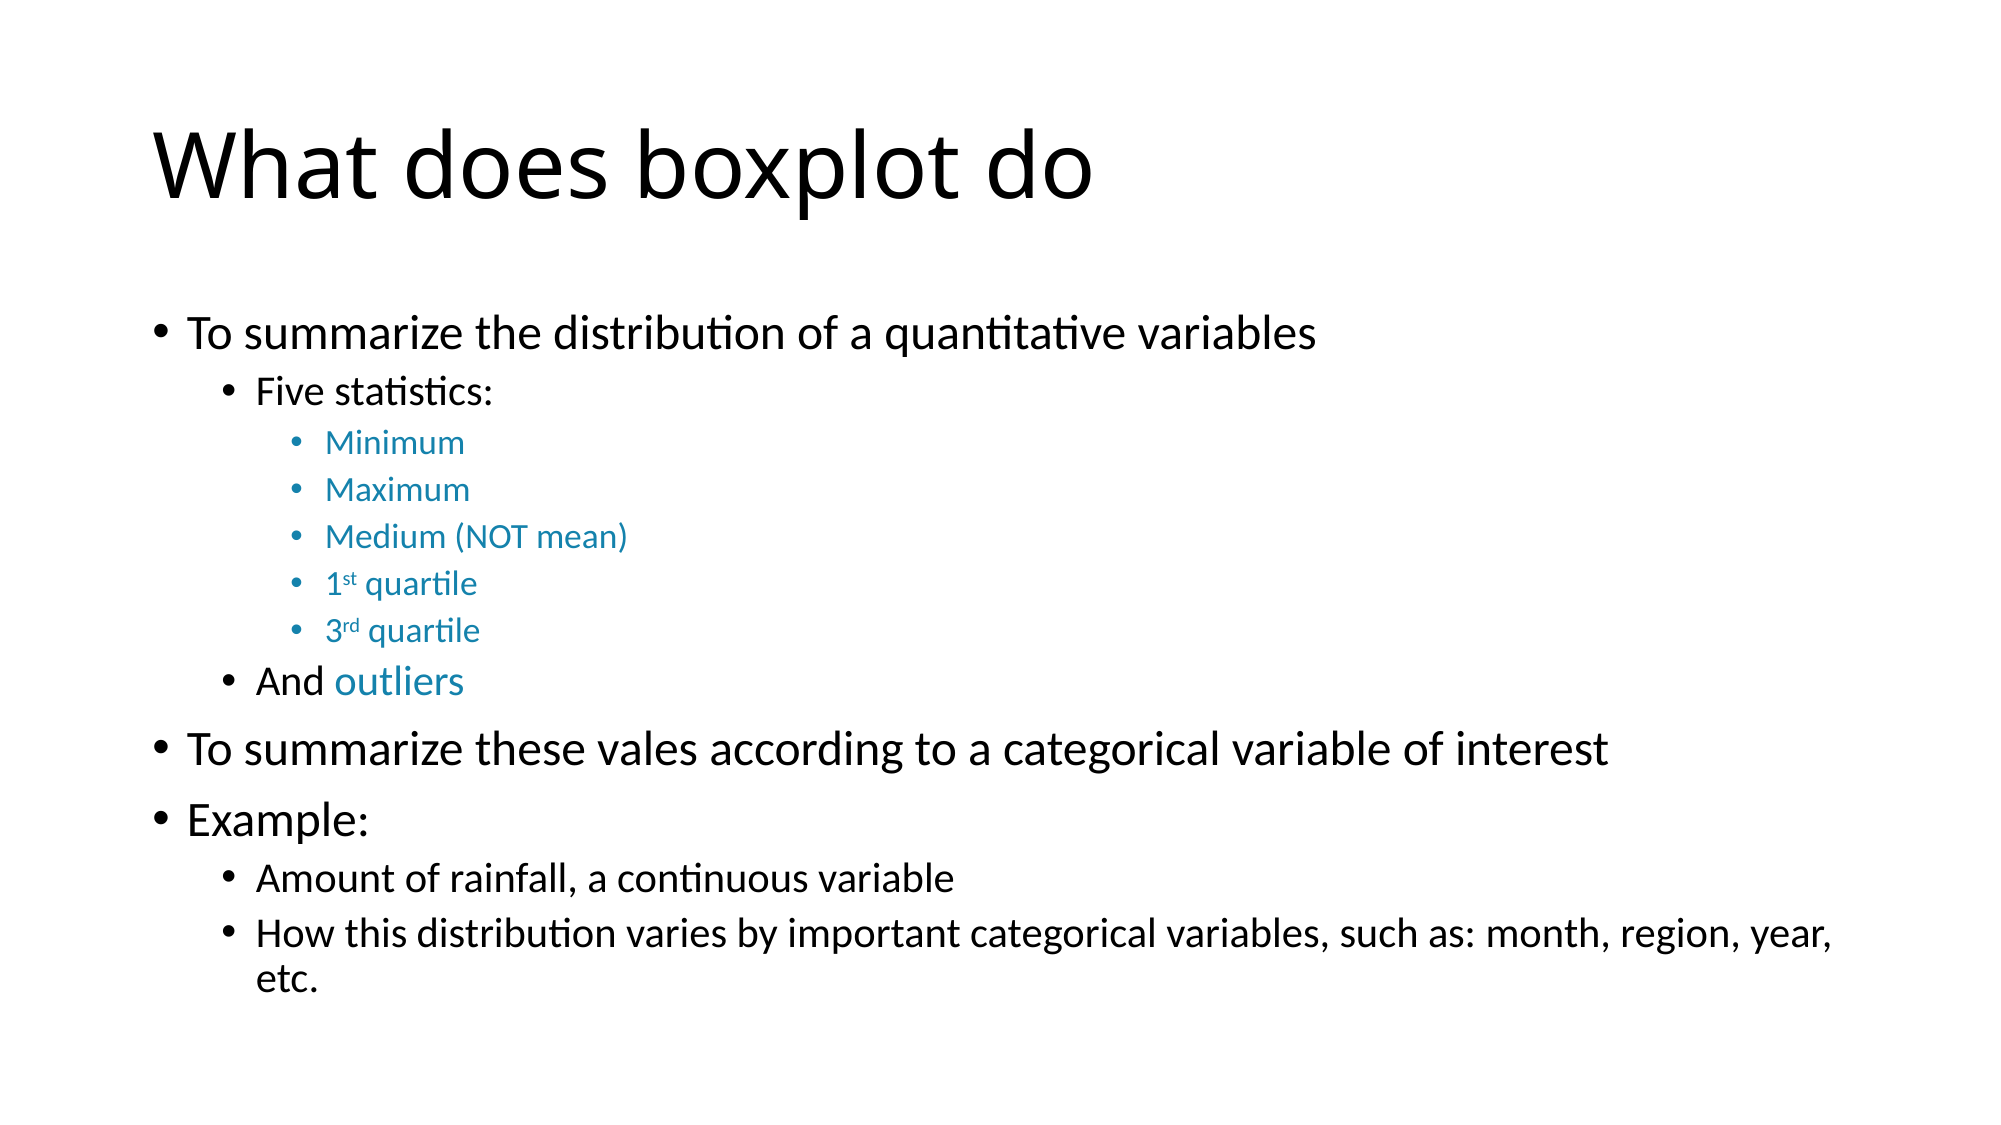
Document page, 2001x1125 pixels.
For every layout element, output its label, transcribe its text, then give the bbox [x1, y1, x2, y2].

list To summarize the distribution of a quantitative variables Five statistics: Minimum Maximum Medium (NOT mean) 1st quartile 3rd quartile And outliers To summarize these vales according to a categorical variable of interest Example: Amount of rainfall, a continuous variable How this distribution varies by important categorical variables, such as: month, region, year, etc. [137, 299, 1863, 1014]
title What does boxplot do [137, 59, 1863, 278]
